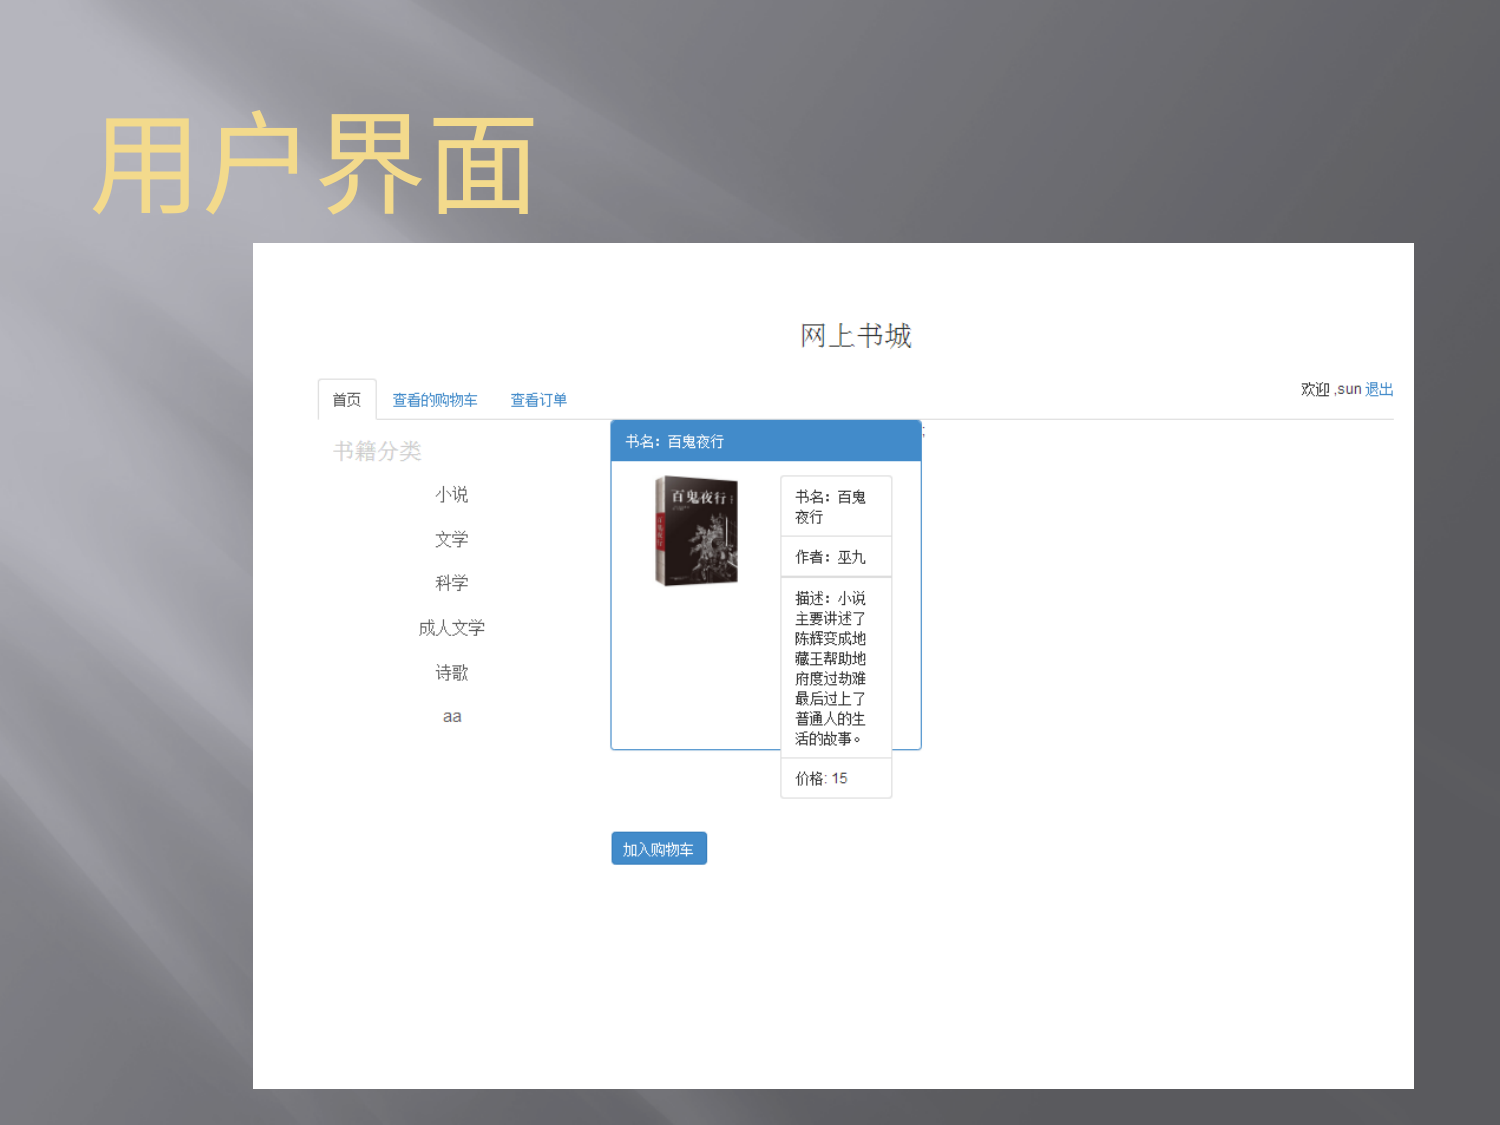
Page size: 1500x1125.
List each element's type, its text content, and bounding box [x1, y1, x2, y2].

title 用户界面 [75, 44, 569, 236]
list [253, 243, 1414, 1089]
